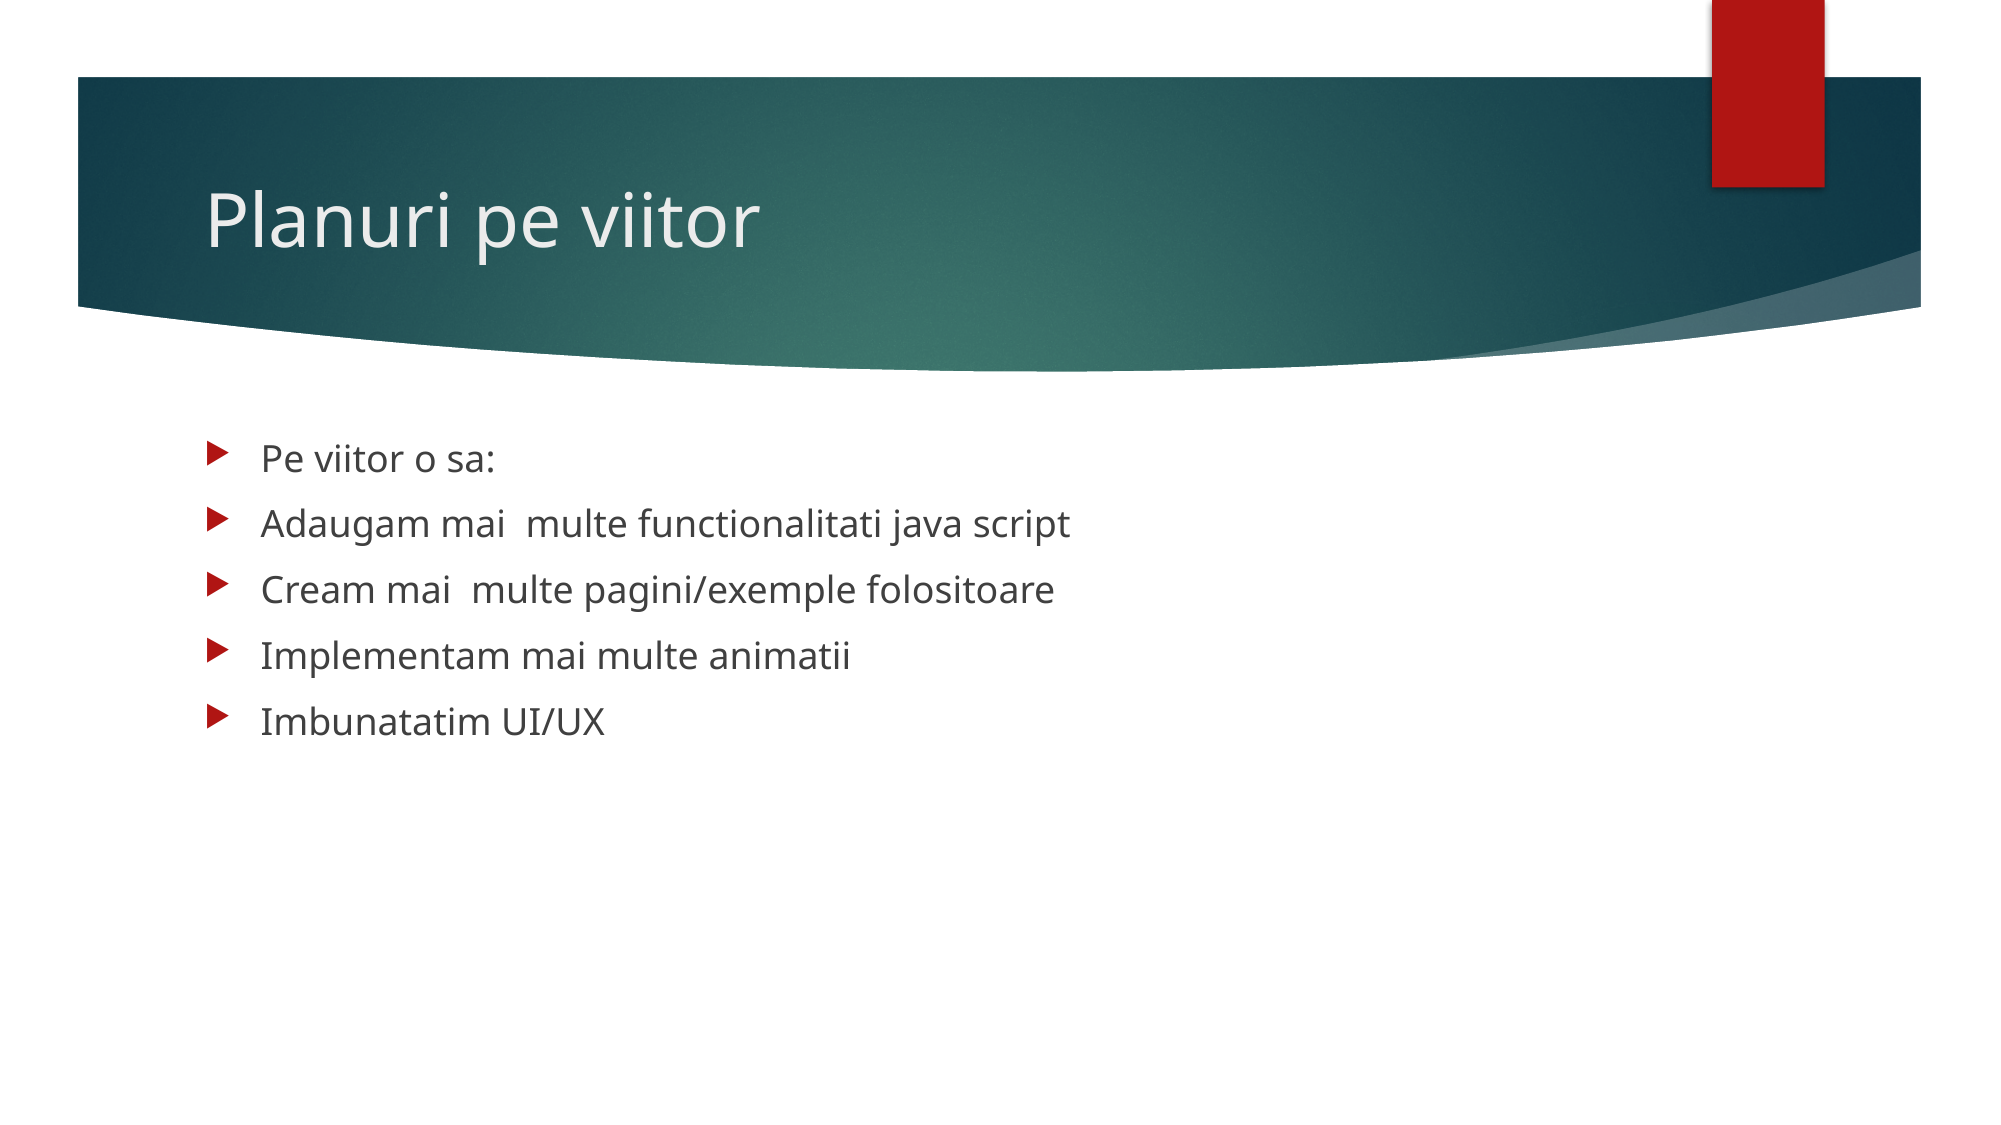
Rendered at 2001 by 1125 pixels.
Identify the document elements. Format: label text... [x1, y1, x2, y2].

title Planuri pe viitor [189, 159, 1638, 276]
list Pe viitor o sa: Adaugam mai multe functionalitati java script Cream mai multe pagini/exemple folositoare Implementam mai multe animatii Imbunatatim UI/UX [189, 427, 1638, 988]
